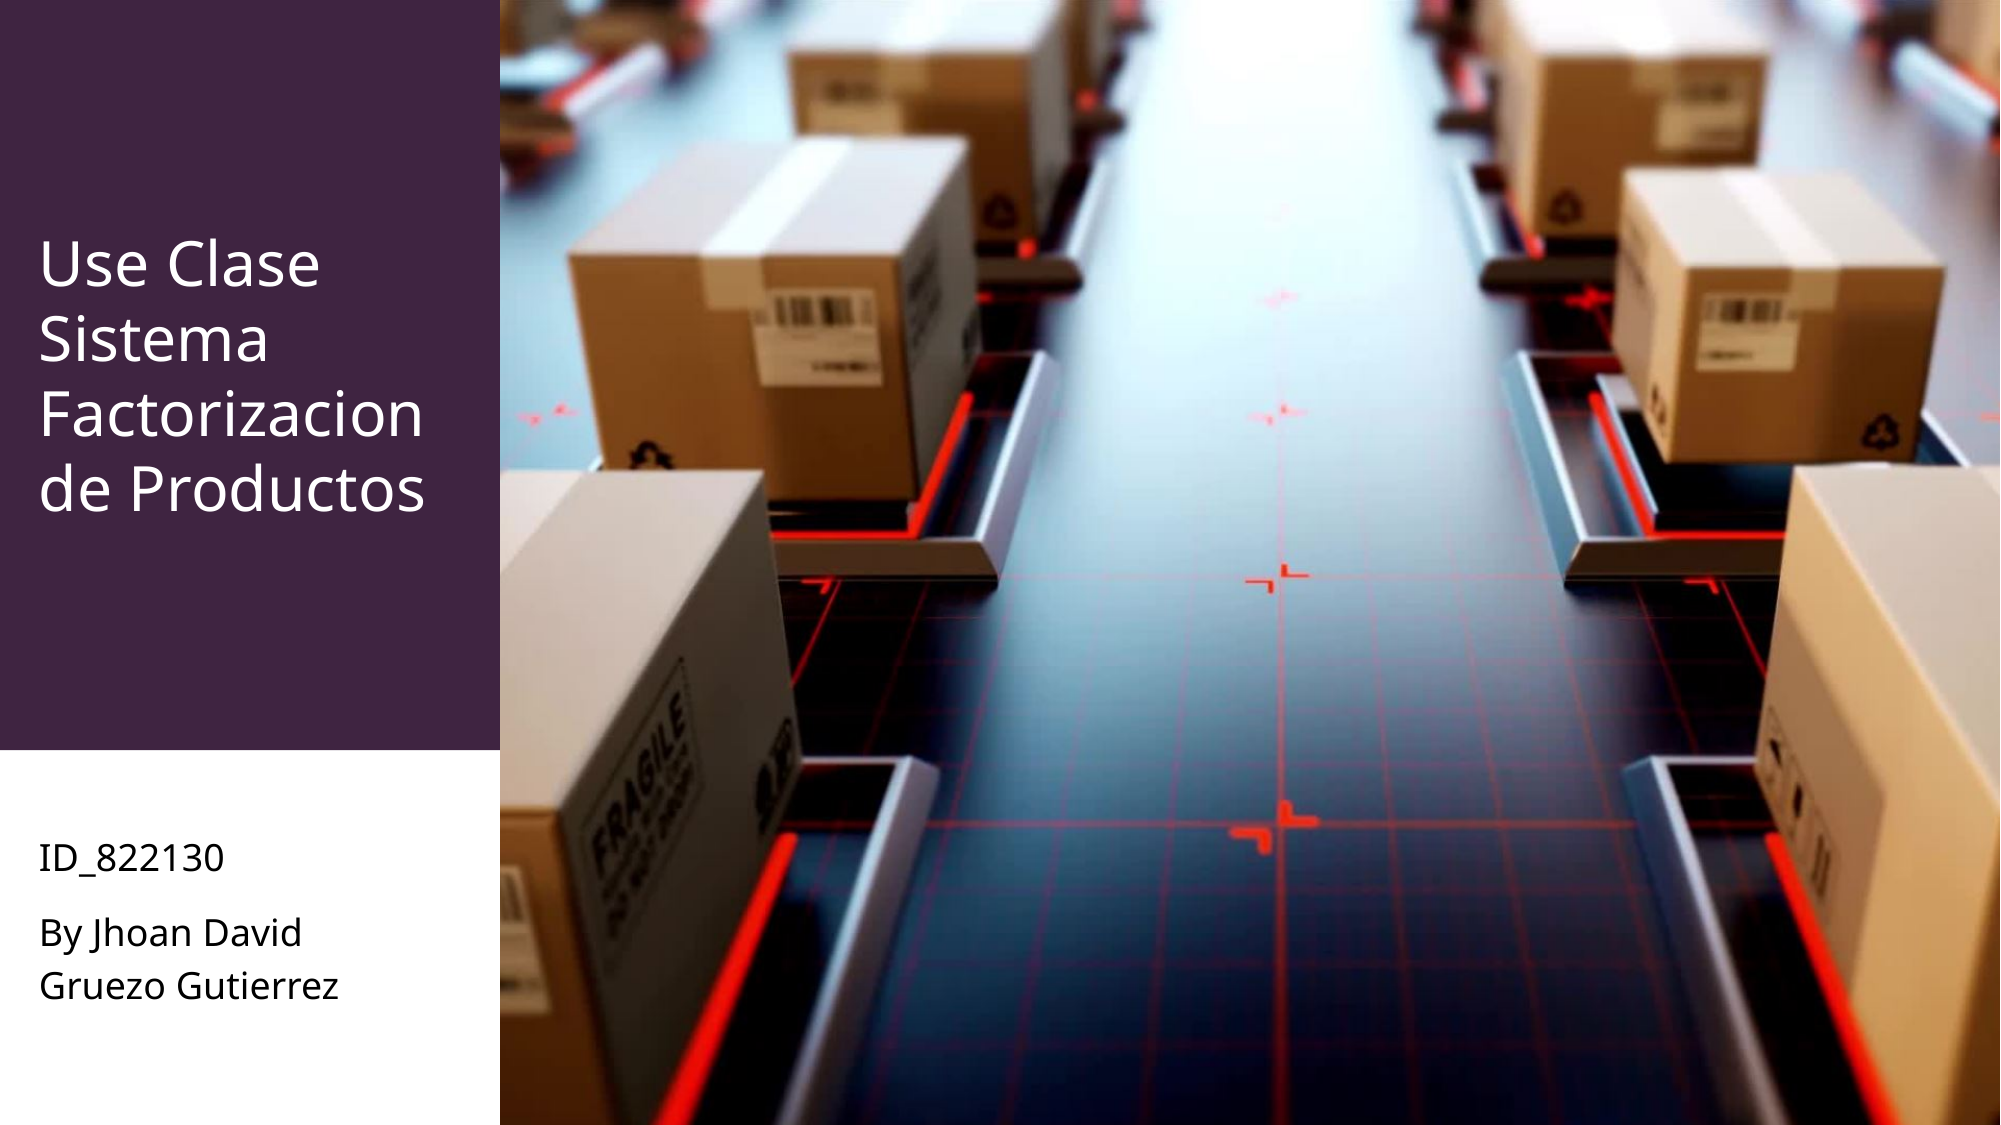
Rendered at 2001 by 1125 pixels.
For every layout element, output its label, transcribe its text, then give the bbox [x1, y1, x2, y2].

title Use Clase Sistema Factorizacion de Productos [23, 65, 456, 683]
picture [499, 0, 2000, 1125]
subtitle ID_822130 By Jhoan David Gruezo Gutierrez [23, 794, 443, 1038]
text_box [0, 0, 499, 751]
text_box [0, 751, 499, 1125]
